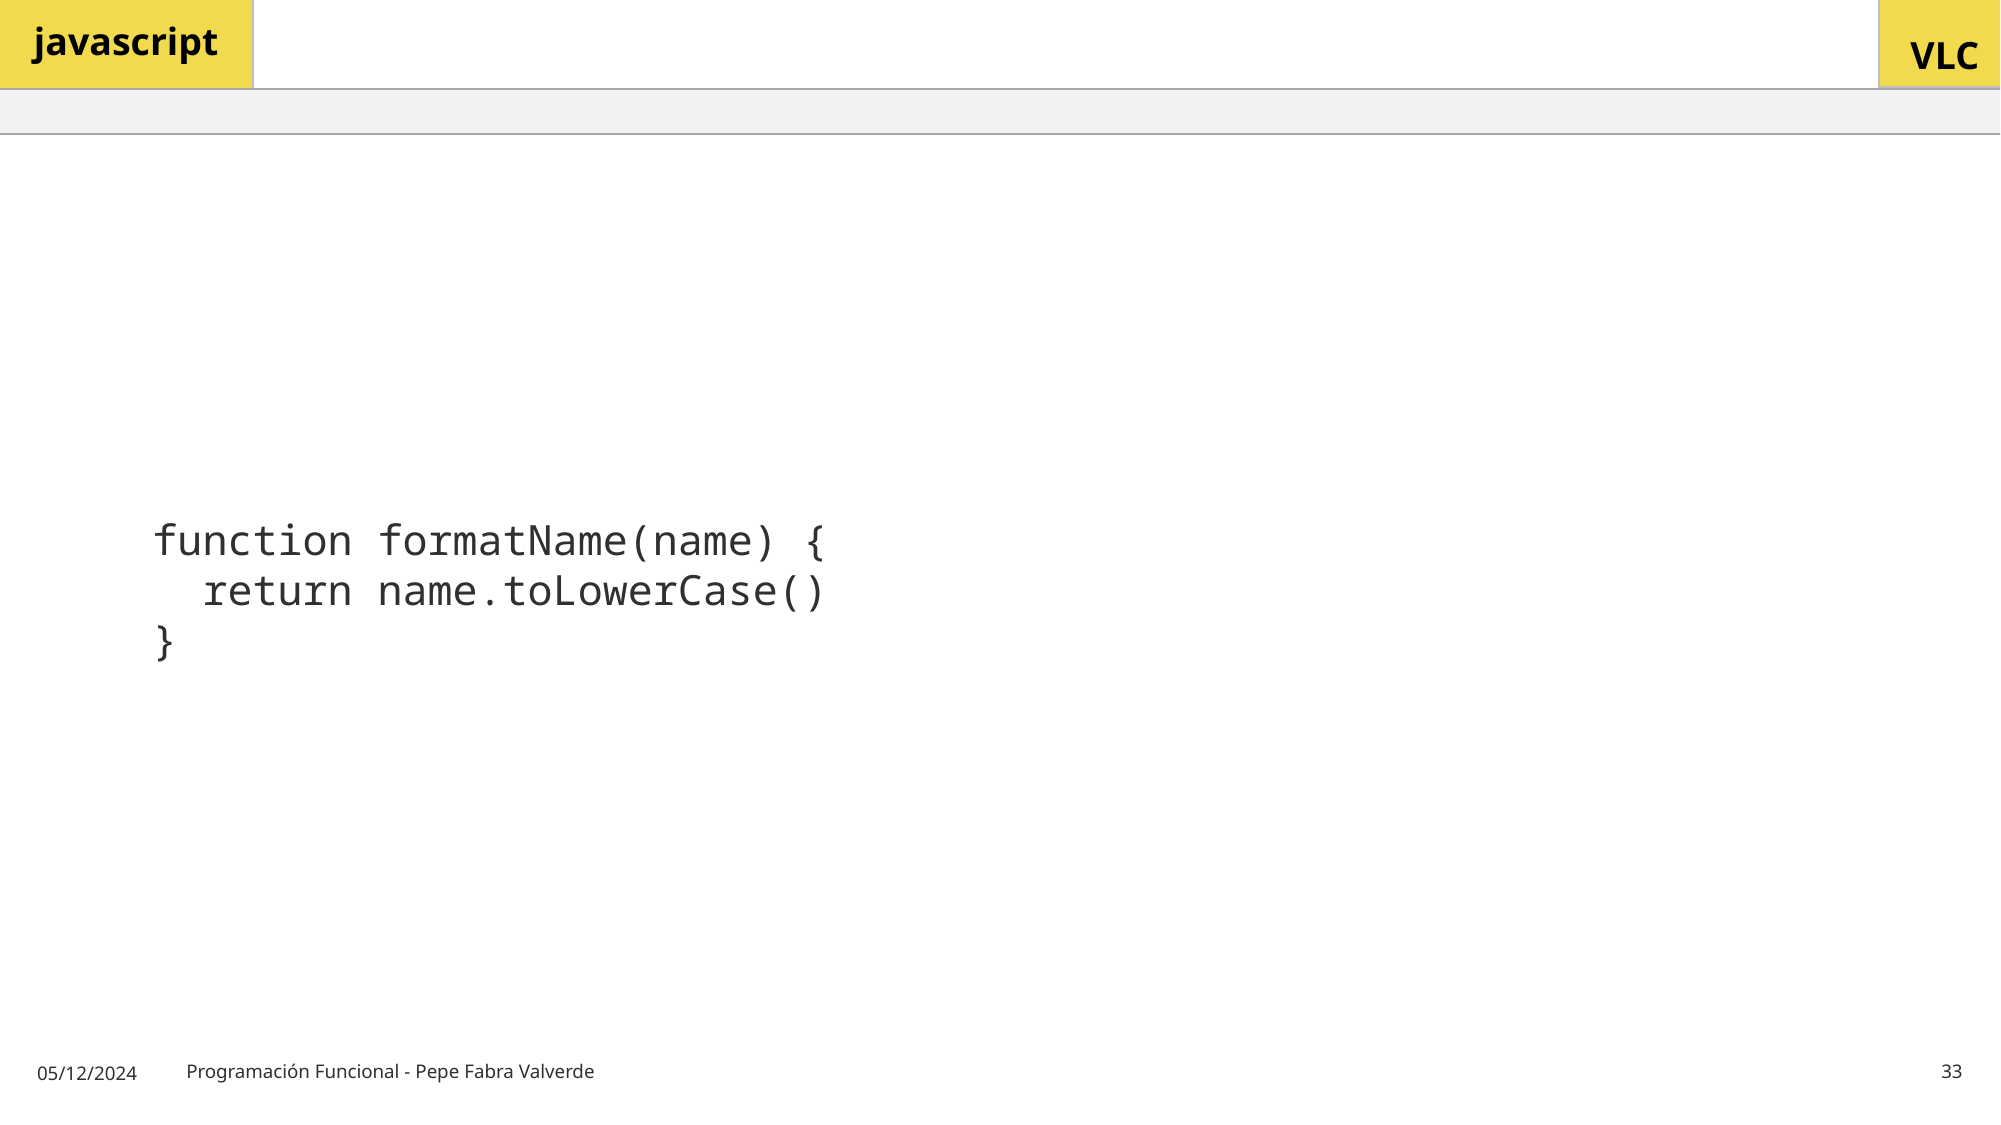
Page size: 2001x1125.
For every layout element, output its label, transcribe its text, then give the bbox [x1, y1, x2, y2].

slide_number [22, 1042, 166, 1103]
footer Programación Funcional - Pepe Fabra Valverde [171, 1042, 847, 1103]
slide_number 33 [1527, 1042, 1978, 1103]
title function formatName(name) { return name.toLowerCase() } [137, 163, 1863, 1014]
